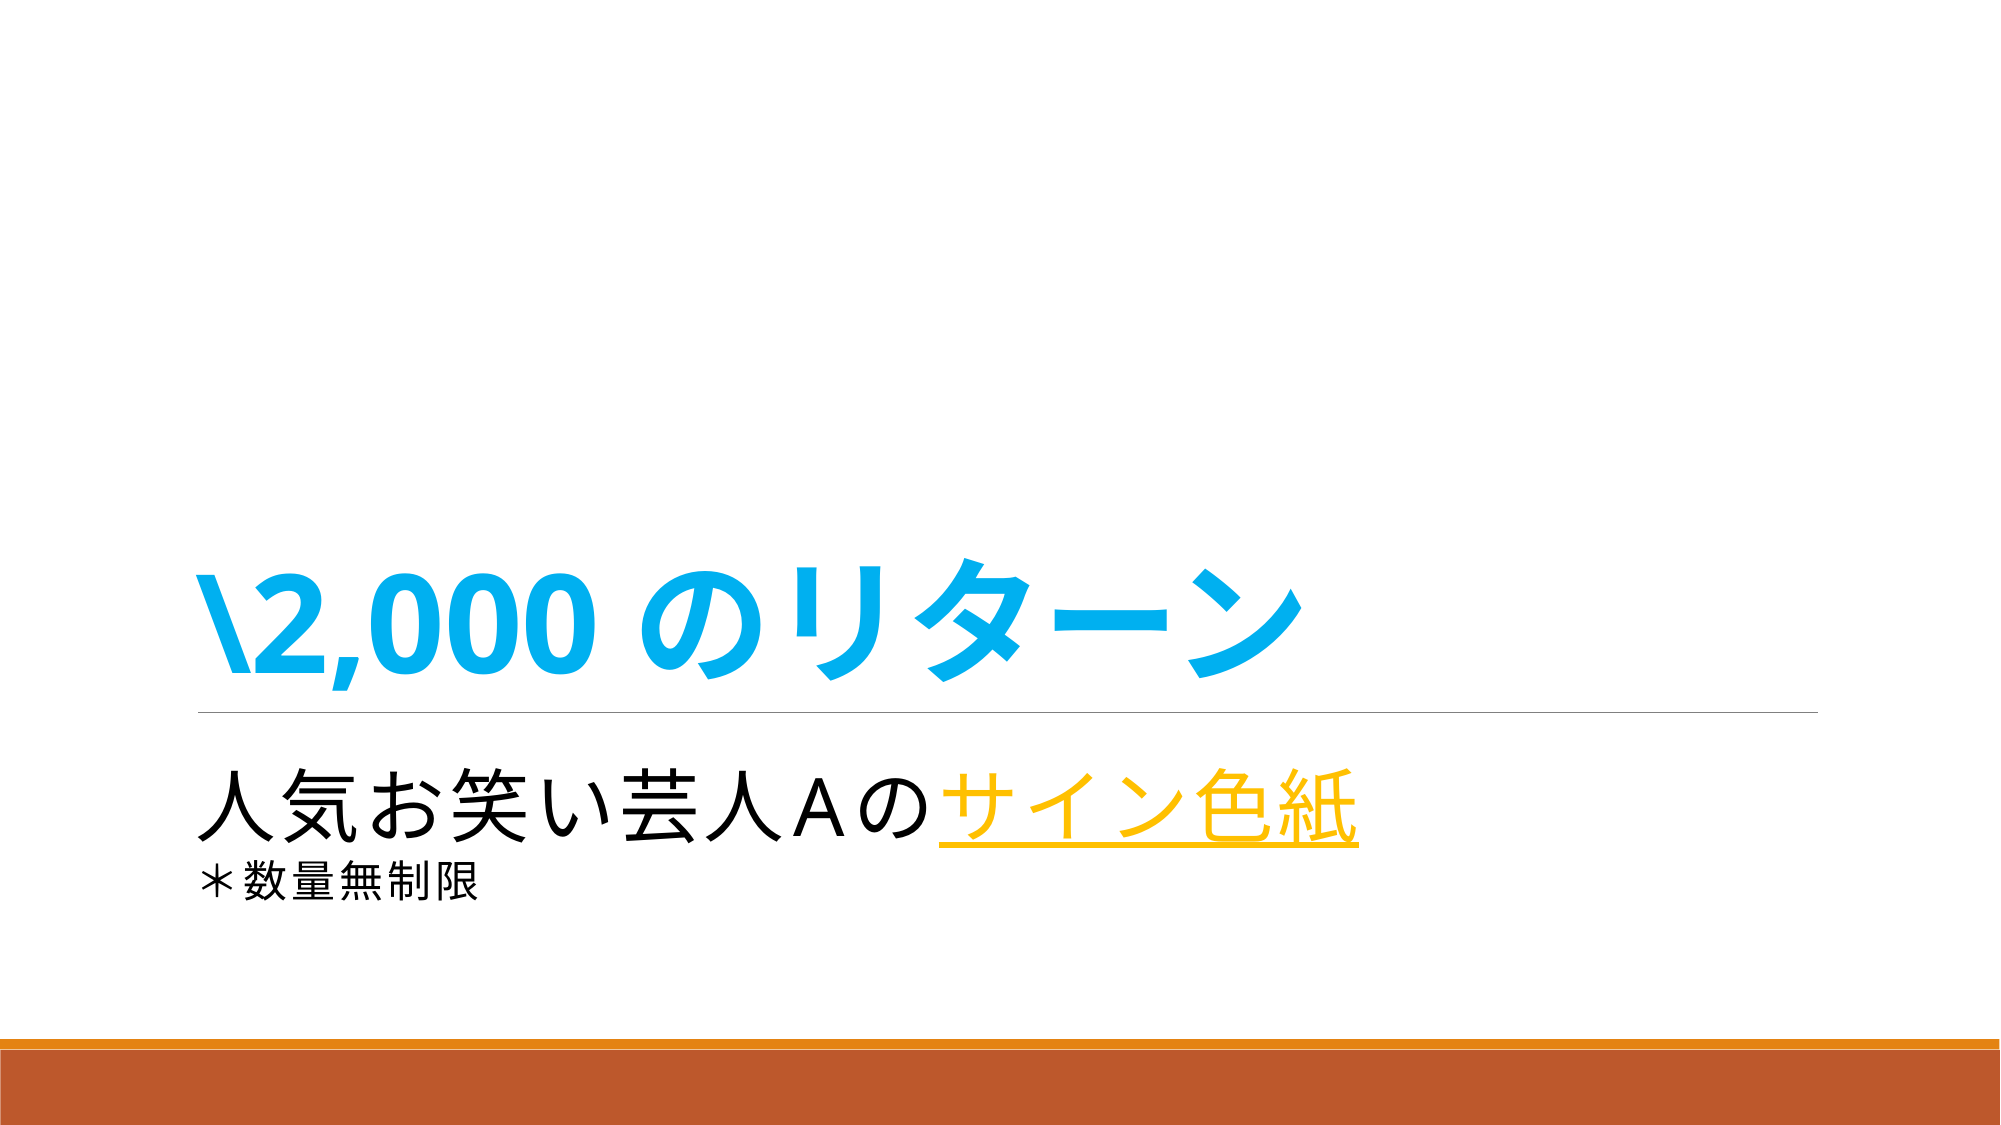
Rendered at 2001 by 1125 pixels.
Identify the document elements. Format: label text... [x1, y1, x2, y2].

title \2,000のリターン [180, 124, 1830, 710]
list 人気お笑い芸人Aのサイン色紙 ＊数量無制限 [180, 730, 1830, 918]
